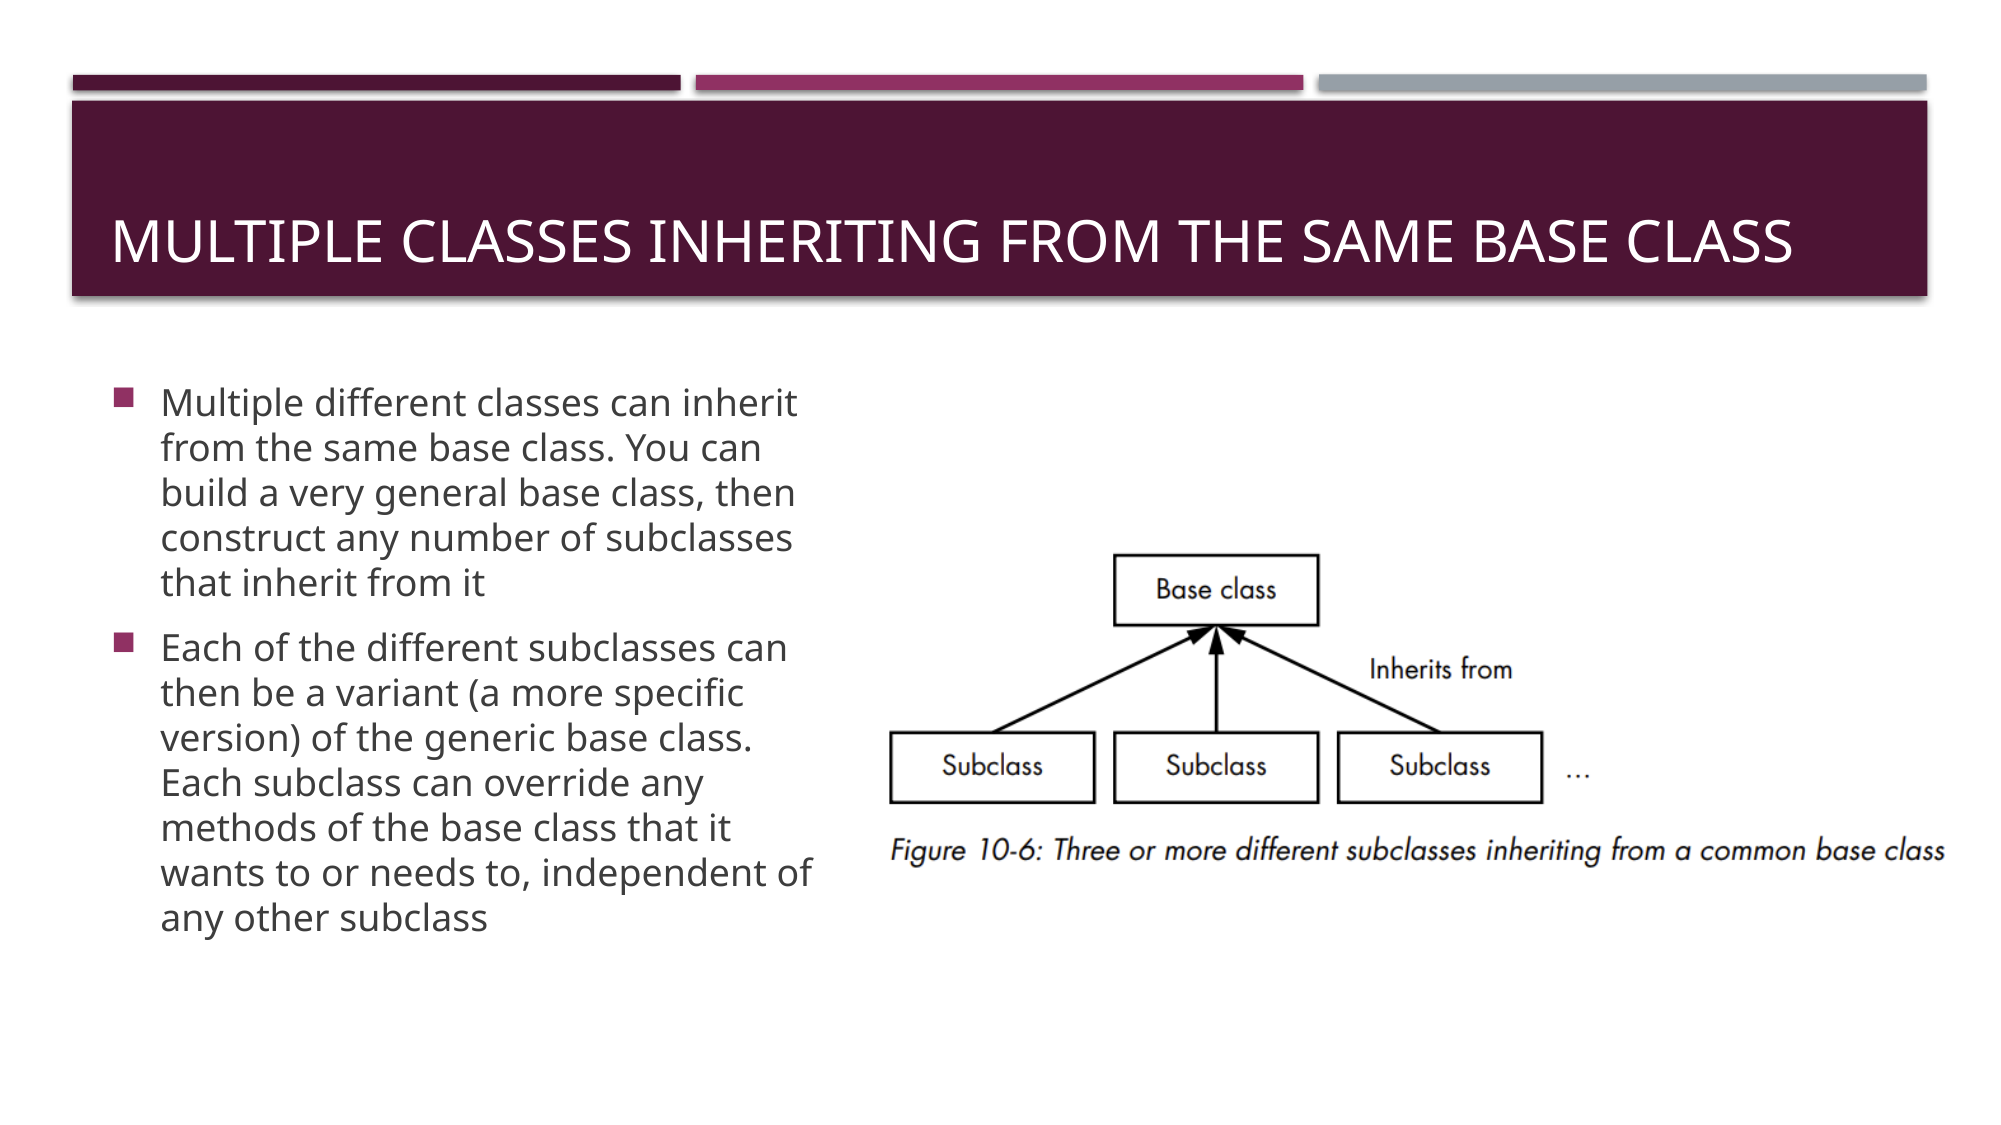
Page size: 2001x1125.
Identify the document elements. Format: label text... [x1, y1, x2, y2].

list Multiple different classes can inherit from the same base class. You can build a very general base class, then construct any number of subclasses that inherit from it Each of the different subclasses can then be a variant (a more specific version) of the generic base class. Each subclass can override any methods of the base class that it wants to or needs to, independent of any other subclass [95, 357, 860, 962]
title Multiple Classes Inheriting from the Same Base Class [95, 115, 1905, 282]
picture [859, 538, 1961, 875]
